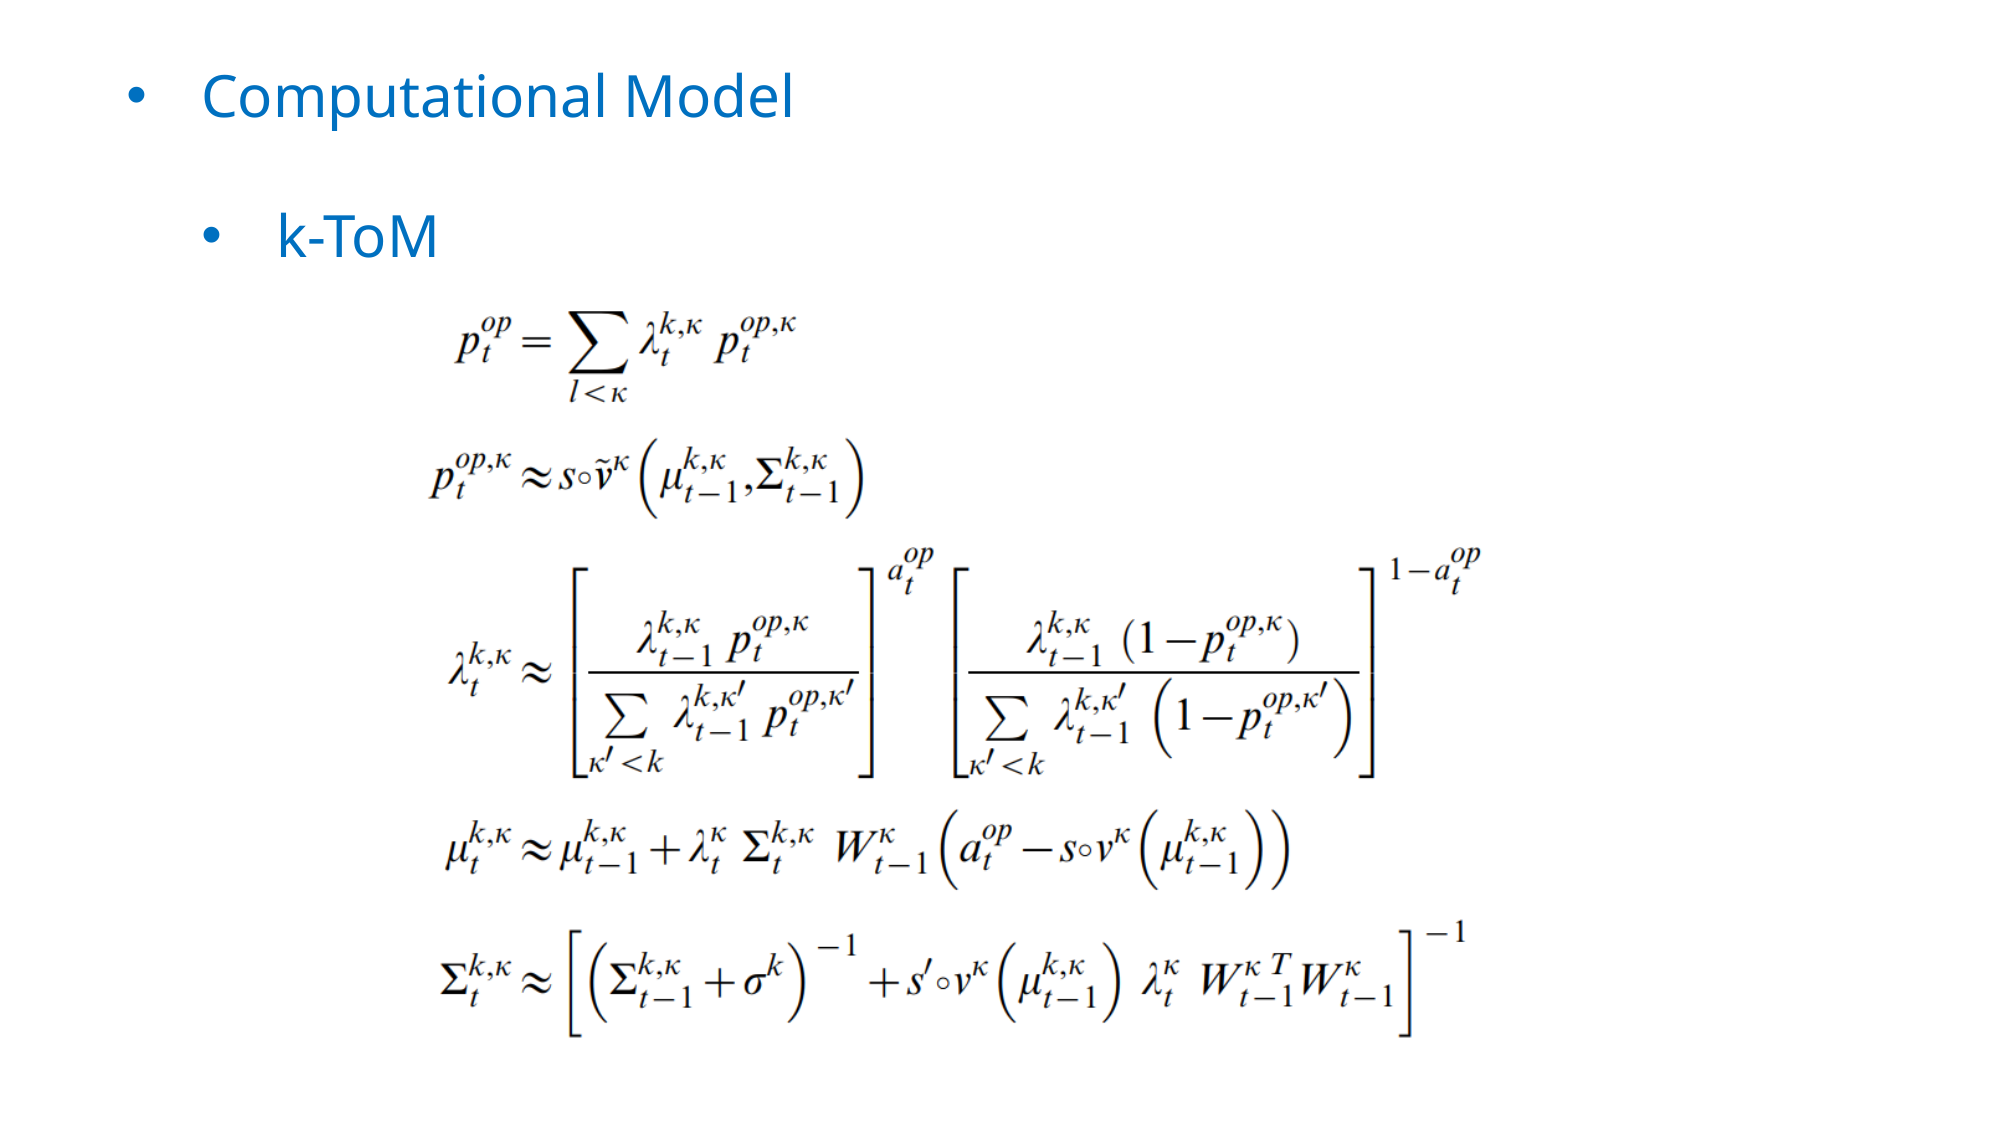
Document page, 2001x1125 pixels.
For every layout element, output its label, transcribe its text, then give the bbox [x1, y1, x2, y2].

picture [407, 289, 1495, 1055]
text_box Computational Model k-ToM [111, 51, 1763, 277]
